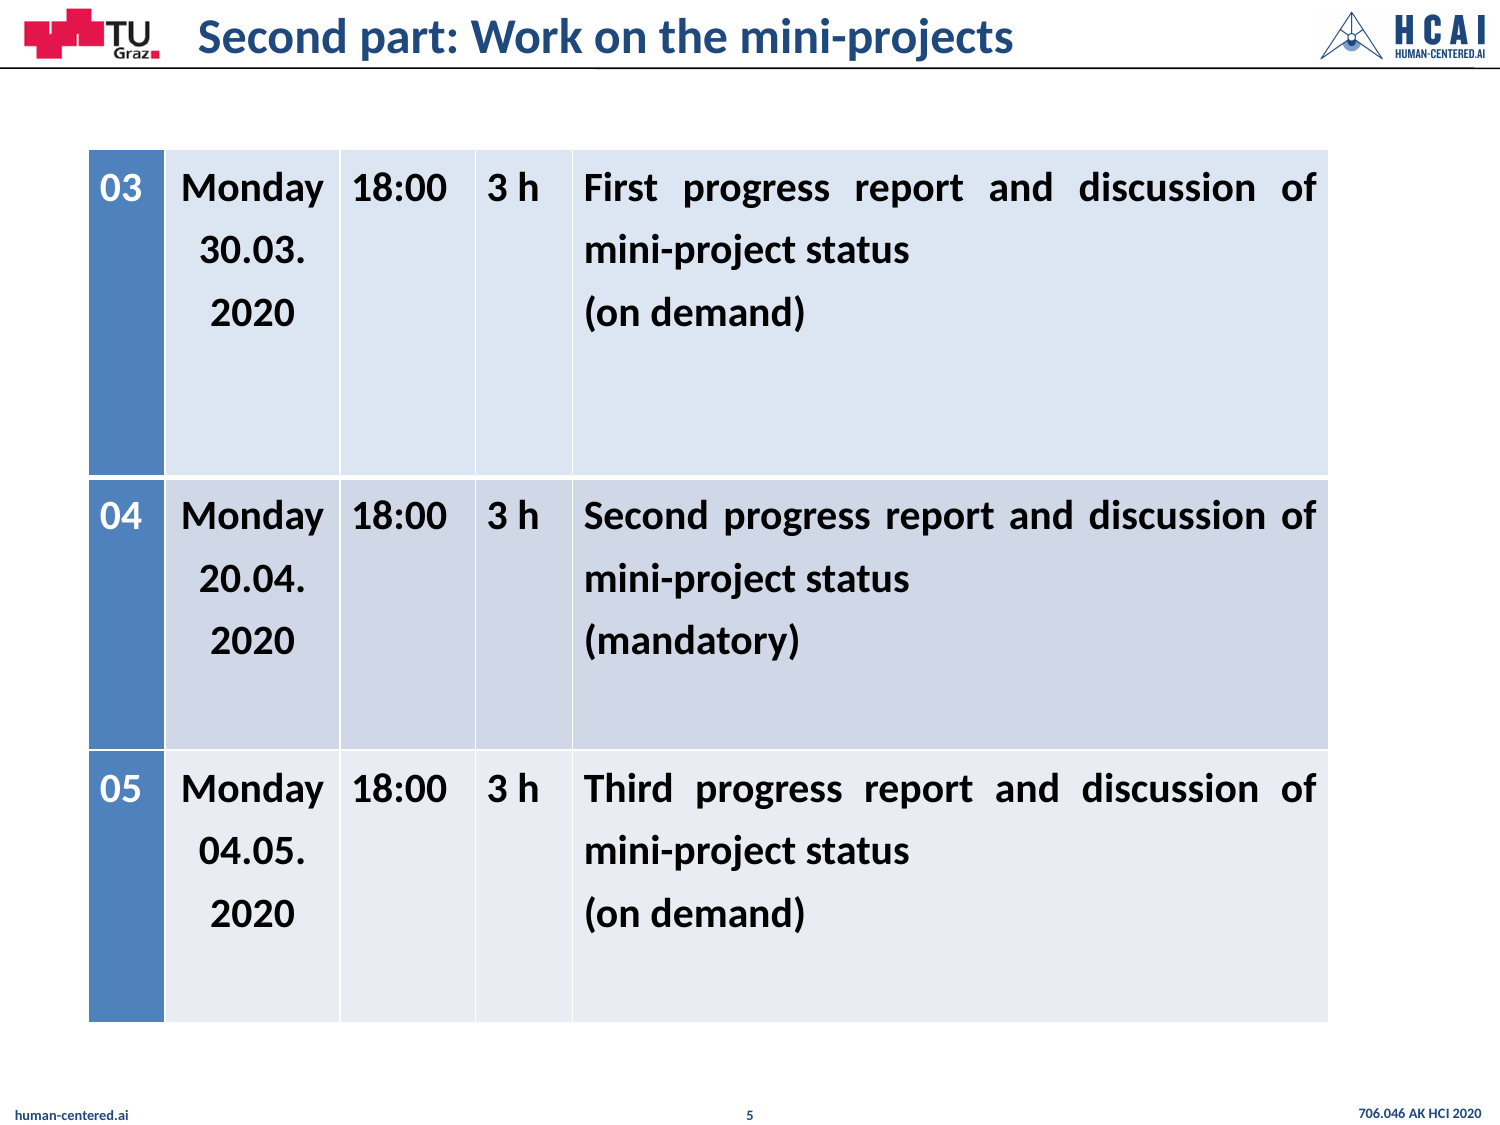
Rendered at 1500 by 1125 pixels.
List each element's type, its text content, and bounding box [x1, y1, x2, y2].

table_cell Monday 04.05. 2020 [166, 751, 339, 1022]
table_header Monday 30.03. 2020 [166, 150, 339, 475]
table_cell Third progress report and discussion of mini-project status (on demand) [573, 751, 1328, 1022]
table_cell 18:00 [341, 480, 475, 749]
table_header 03 [89, 150, 164, 475]
table_cell 18:00 [341, 751, 475, 1022]
title Second part: Work on the mini-projects [183, 0, 1306, 69]
table_cell Second progress report and discussion of mini-project status (mandatory) [573, 480, 1328, 749]
picture [1316, 10, 1489, 61]
table_cell 3 h [476, 480, 572, 749]
table_cell Monday 20.04. 2020 [166, 480, 339, 749]
table_cell 04 [89, 480, 164, 749]
table_cell 3 h [476, 751, 572, 1022]
table_header First progress report and discussion of mini-project status (on demand) [573, 150, 1328, 475]
table_header 18:00 [341, 150, 475, 475]
table_header 3 h [476, 150, 572, 475]
picture [14, 0, 169, 66]
table_cell 05 [89, 751, 164, 1022]
